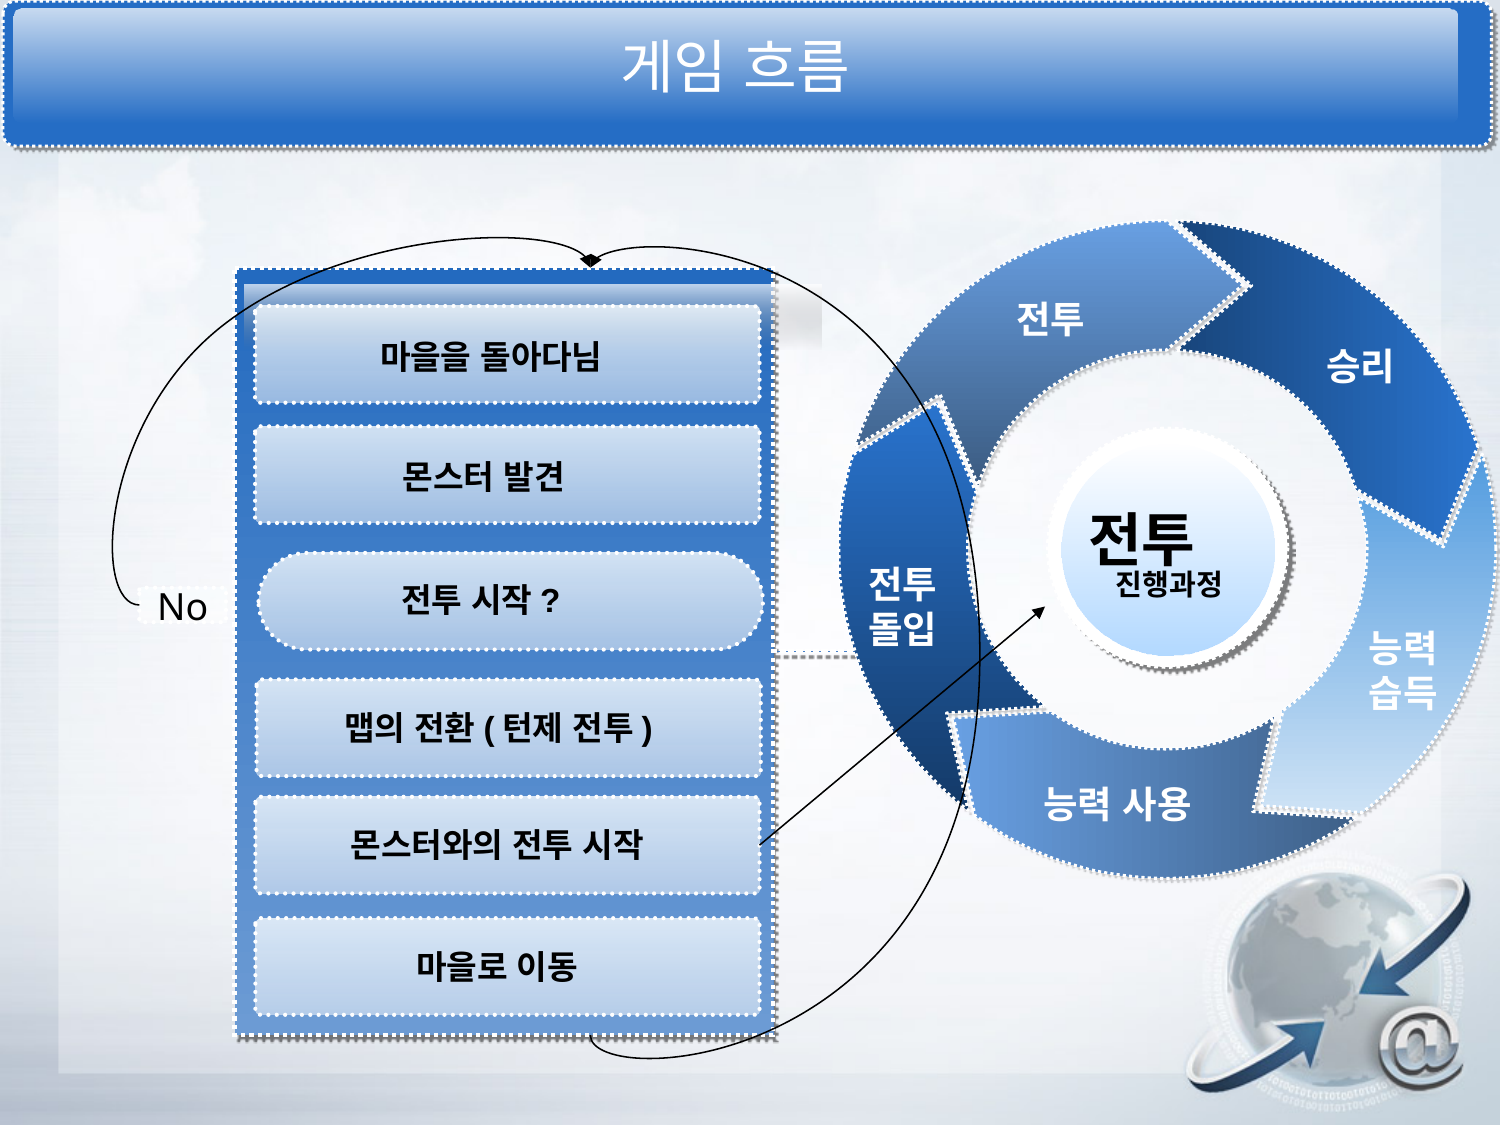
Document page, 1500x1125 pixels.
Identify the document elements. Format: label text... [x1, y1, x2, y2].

text_box [504, 267, 774, 284]
text_box [255, 796, 760, 894]
text_box [258, 552, 763, 650]
text_box [504, 350, 774, 607]
text_box 마을을 돌아다님 [504, 329, 618, 384]
picture [0, 0, 1500, 1125]
text_box 전투 시작? [386, 571, 576, 627]
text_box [759, 607, 844, 651]
text_box No [139, 605, 227, 623]
text_box [256, 679, 759, 777]
text_box [504, 426, 760, 523]
text_box [504, 284, 822, 350]
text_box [759, 654, 844, 846]
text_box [139, 267, 504, 605]
text_box [255, 918, 760, 1015]
text_box [234, 654, 774, 1036]
text_box [504, 306, 760, 403]
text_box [838, 219, 1497, 880]
text_box 맵의 전환(턴제 전투) [329, 699, 668, 755]
text_box [234, 605, 759, 651]
text_box 게임 흐름 [13, 8, 1458, 123]
text_box 마을로 이동 [401, 938, 594, 994]
text_box 몬스터와의 전투 시작 [335, 817, 659, 872]
text_box [2, 0, 1492, 147]
text_box 몬스터 발견 [504, 448, 580, 504]
